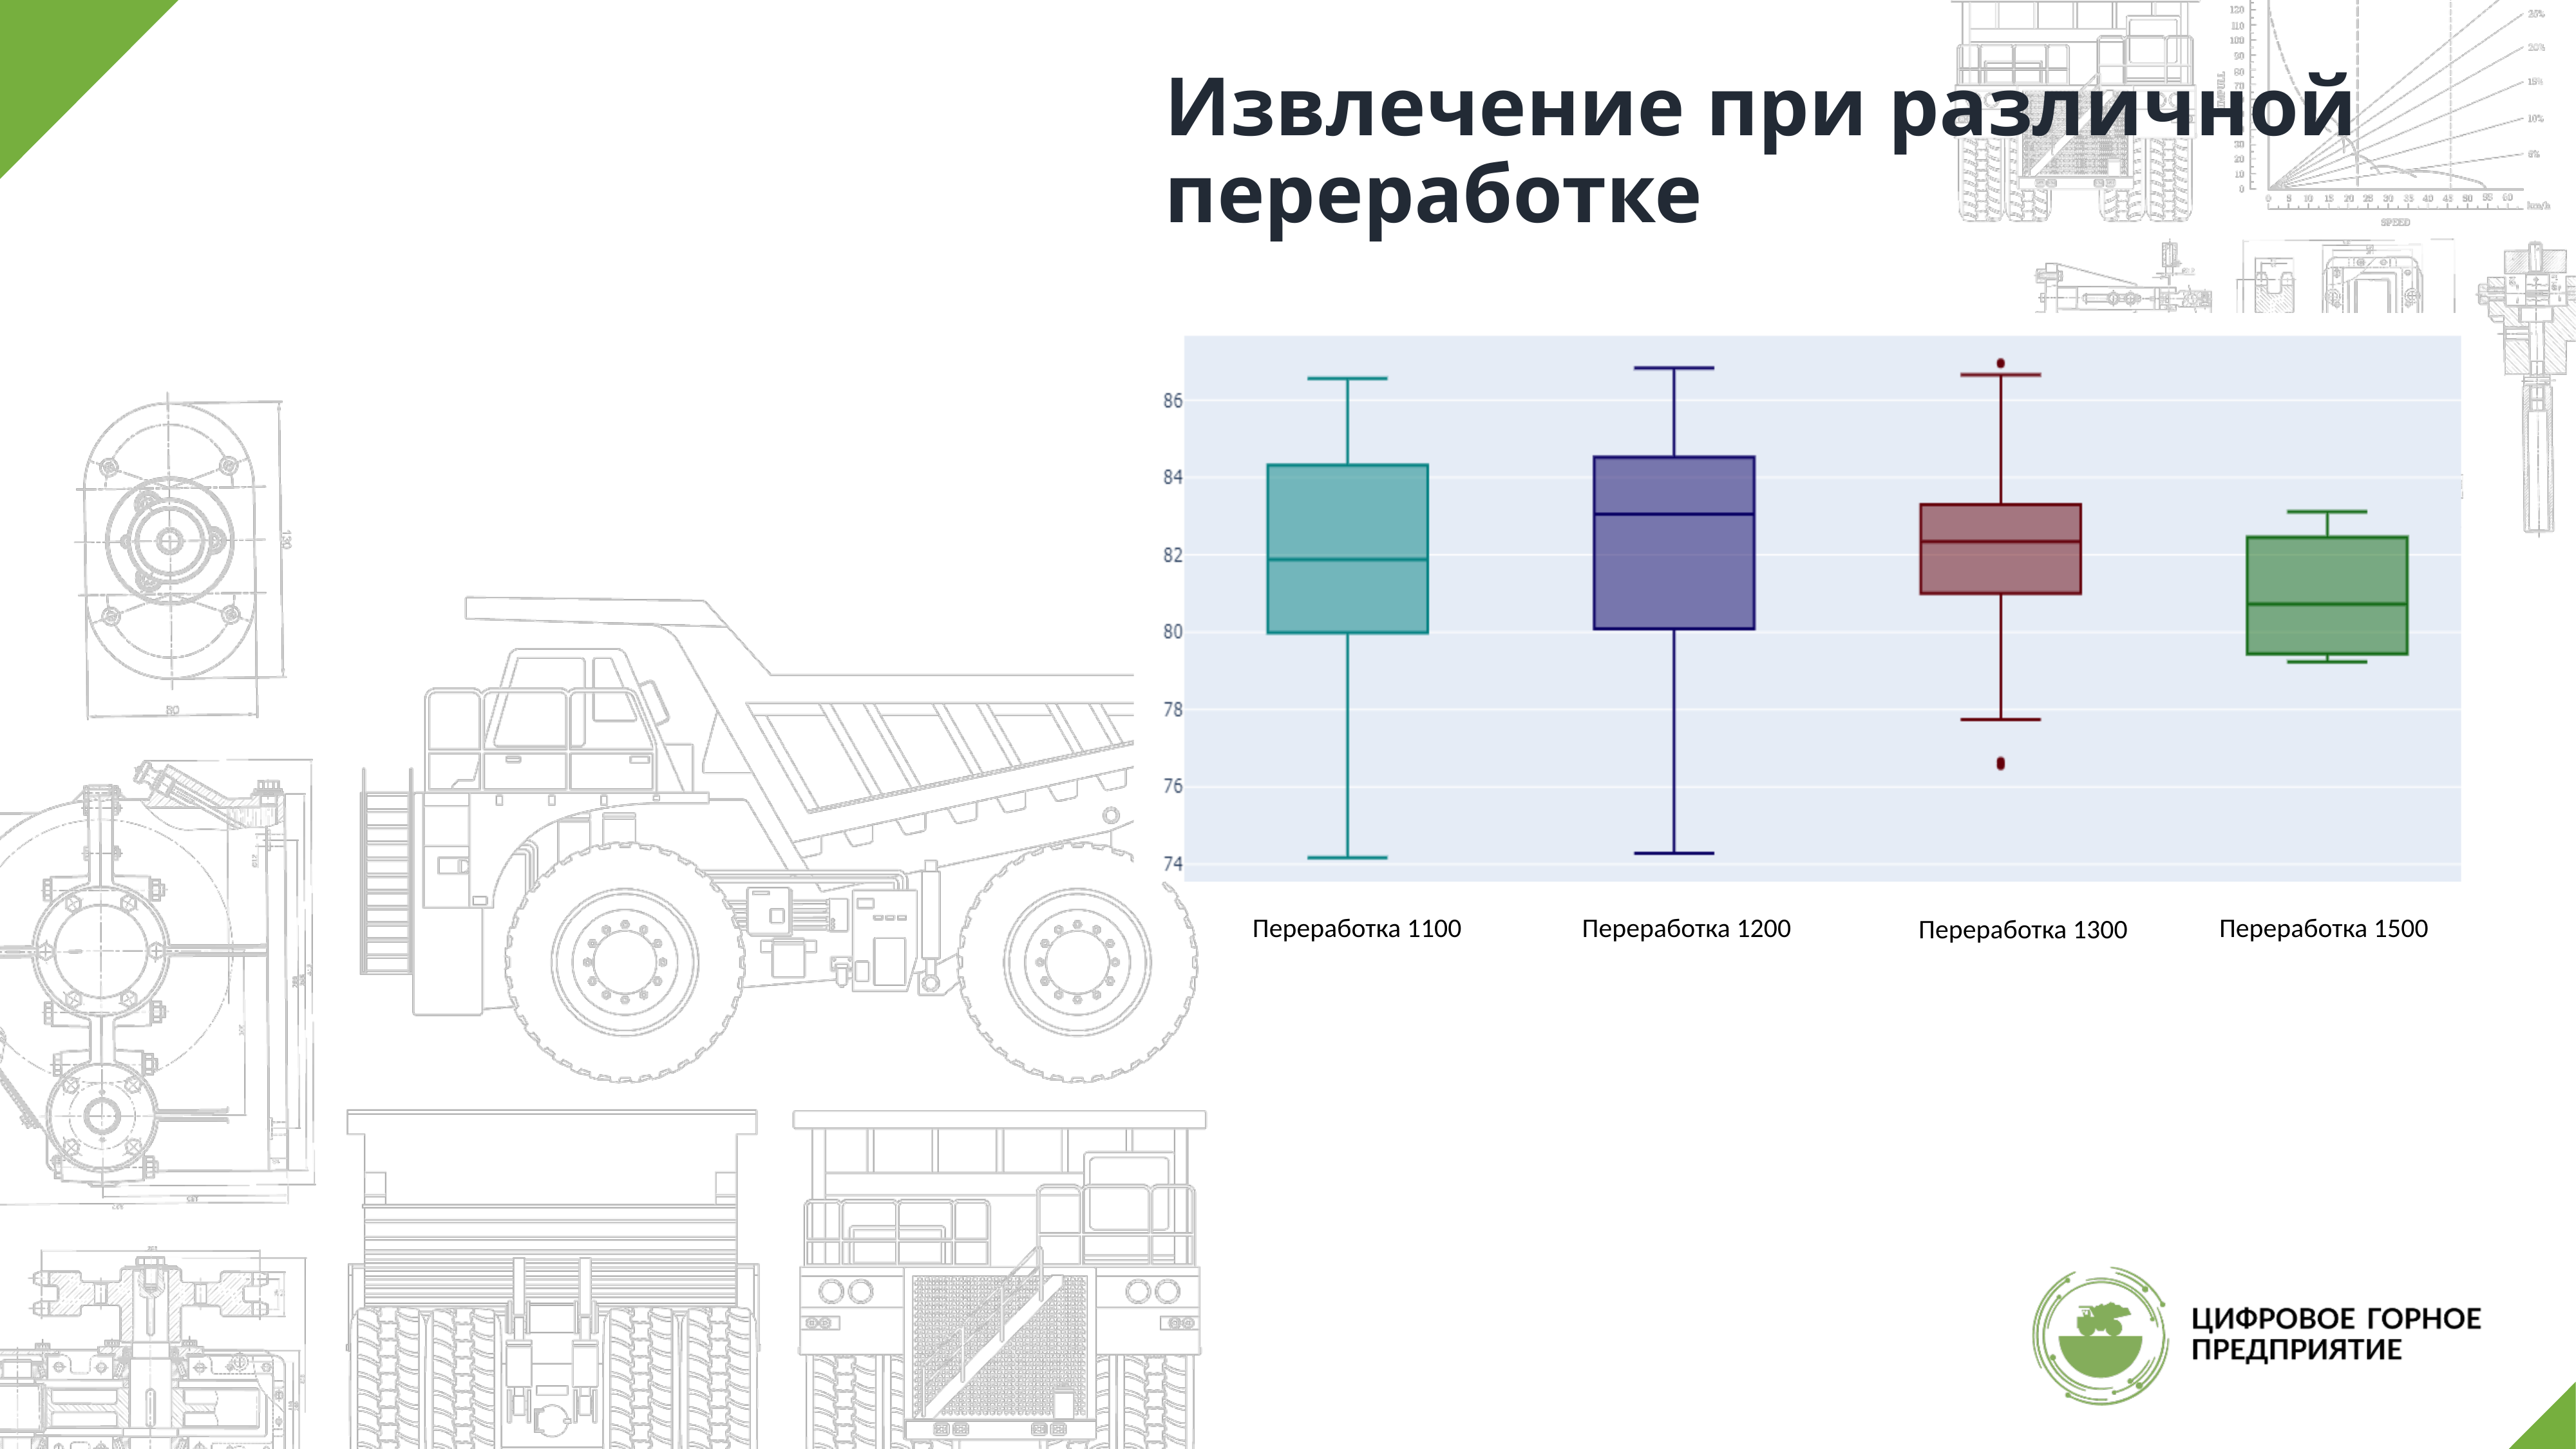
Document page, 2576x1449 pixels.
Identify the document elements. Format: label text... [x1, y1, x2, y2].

text_box Переработка 1200 [1572, 905, 1870, 947]
title Извлечение при различной переработке [1155, 0, 2483, 307]
text_box Переработка 1500 [2210, 905, 2506, 947]
text_box Переработка 1300 [1909, 907, 2206, 949]
text_box Переработка 1100 [1243, 905, 1540, 947]
picture [0, 0, 2576, 1449]
